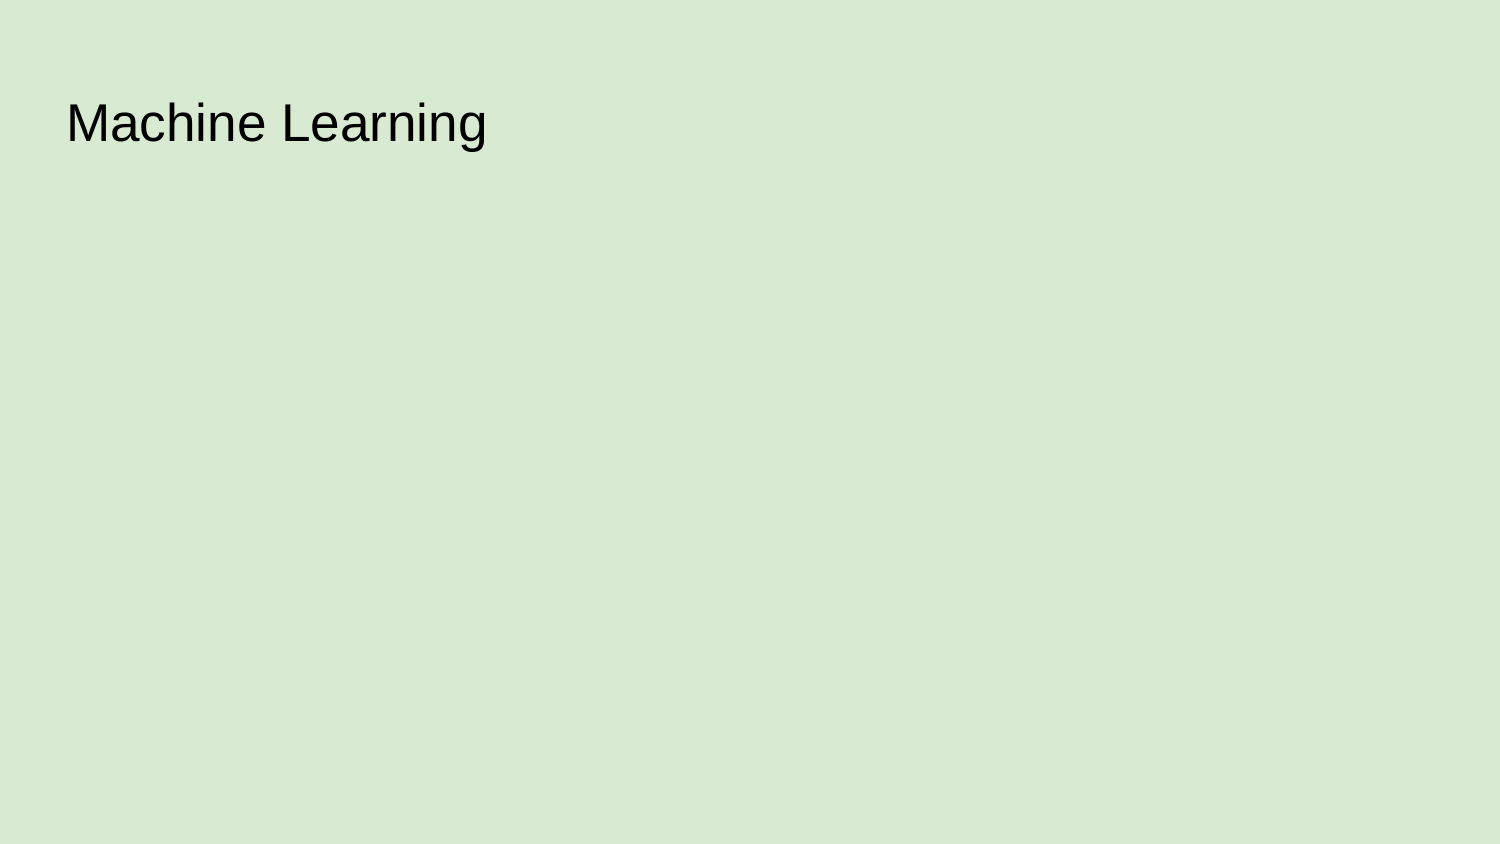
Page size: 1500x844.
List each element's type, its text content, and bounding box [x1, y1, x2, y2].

title Machine Learning [51, 72, 1449, 167]
